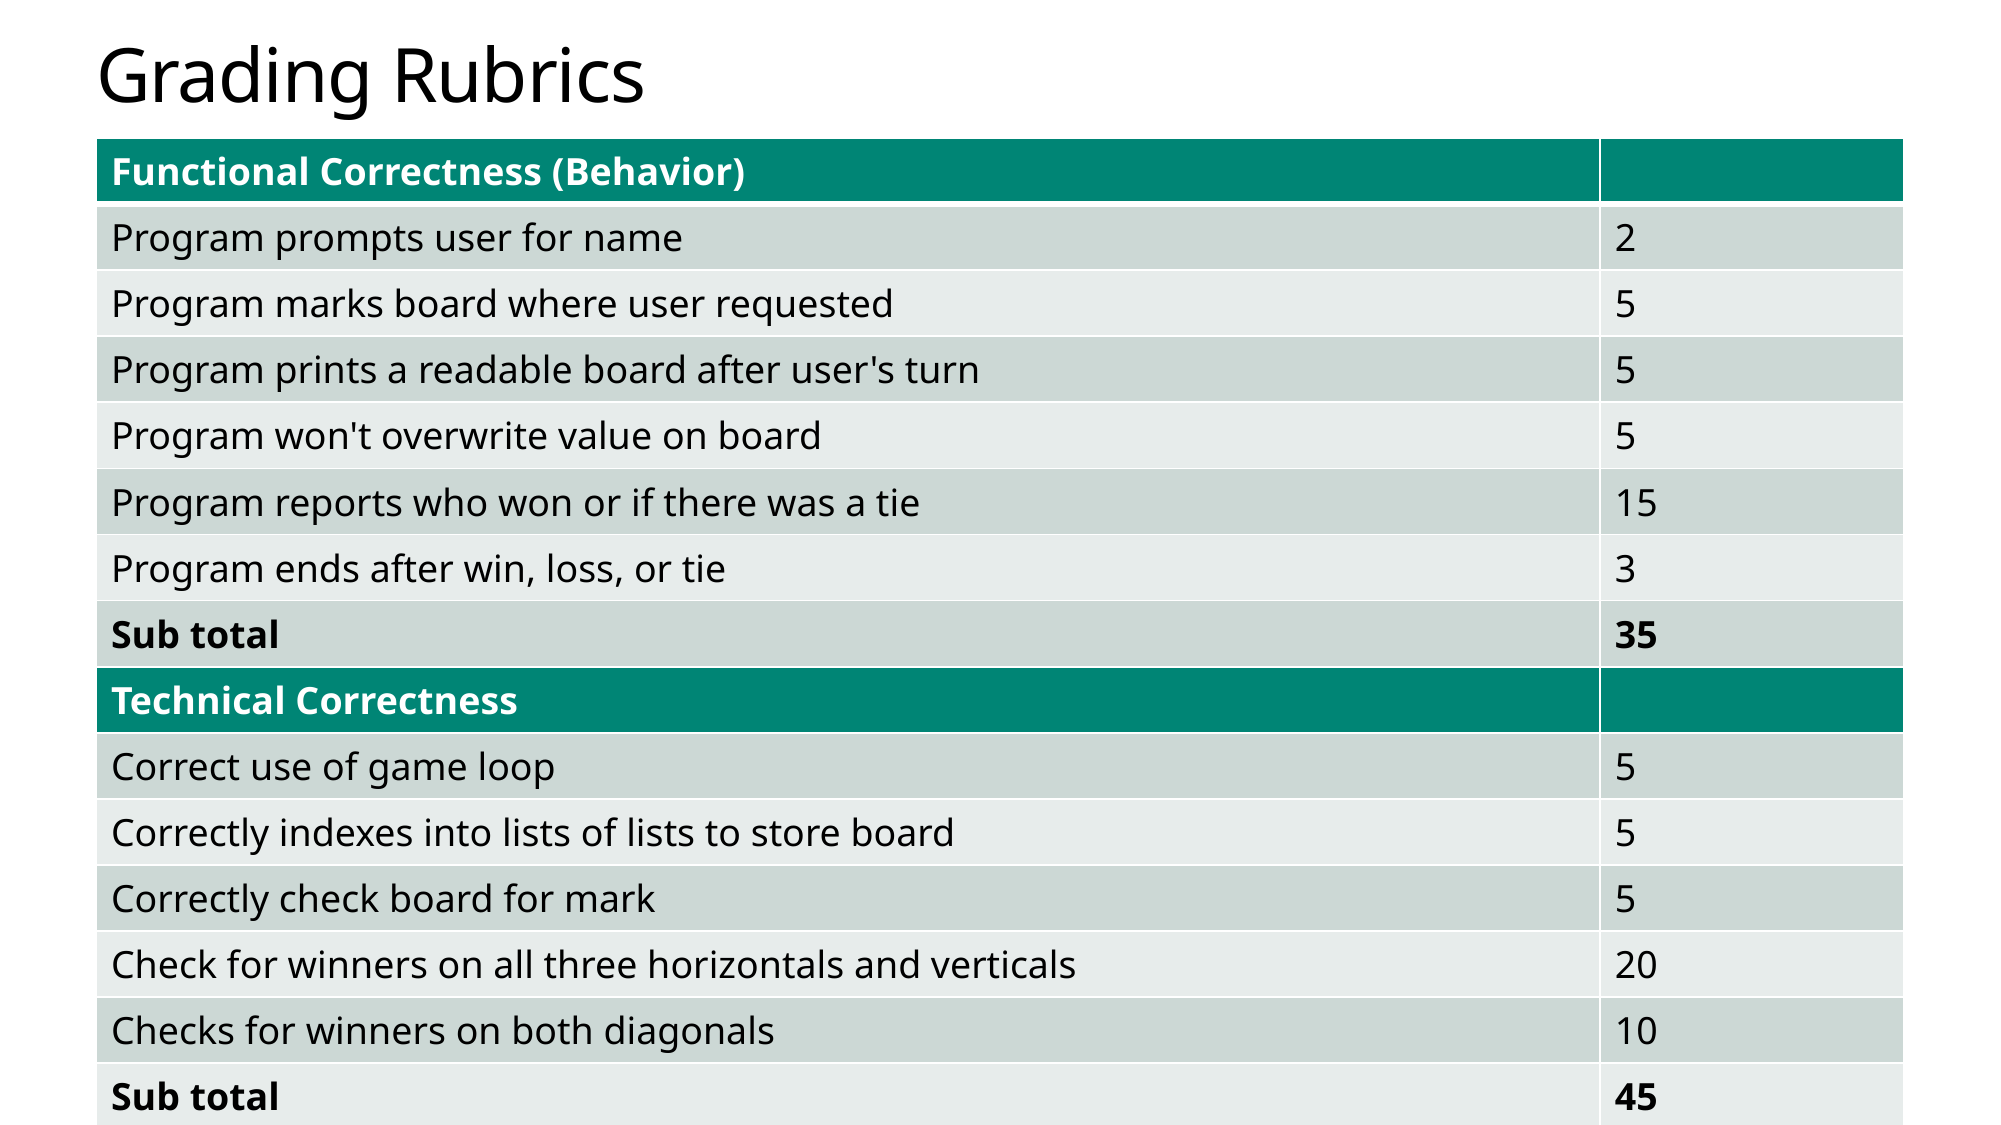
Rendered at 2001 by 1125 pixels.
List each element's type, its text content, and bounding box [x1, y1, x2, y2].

table_cell 15 [1601, 469, 1903, 534]
table_cell Correct use of game loop [97, 734, 1599, 798]
table_cell 10 [1601, 998, 1903, 1062]
table_cell Program prompts user for name [97, 207, 1599, 269]
table_cell Program ends after win, loss, or tie [97, 535, 1599, 600]
table_cell Program reports who won or if there was a tie [97, 469, 1599, 534]
table_cell 5 [1601, 337, 1903, 401]
table_cell Sub total [97, 601, 1599, 666]
table_cell Technical Correctness [97, 668, 1599, 732]
table_cell [1601, 668, 1903, 732]
table_cell 2 [1601, 207, 1903, 269]
table_cell Sub total [97, 1064, 1599, 1125]
table_cell Program marks board where user requested [97, 271, 1599, 335]
table_cell Check for winners on all three horizontals and verticals [97, 932, 1599, 996]
table_cell Program prints a readable board after user's turn [97, 337, 1599, 401]
table_cell Correctly check board for mark [97, 866, 1599, 930]
table_cell 5 [1601, 866, 1903, 930]
table_cell 45 [1601, 1064, 1903, 1125]
table_cell 3 [1601, 535, 1903, 600]
table_cell Checks for winners on both diagonals [97, 998, 1599, 1062]
title Grading Rubrics [96, 26, 1904, 118]
table_header [1601, 139, 1903, 201]
table_cell 5 [1601, 800, 1903, 864]
table_cell Program won't overwrite value on board [97, 403, 1599, 468]
table_cell 5 [1601, 271, 1903, 335]
table_cell 20 [1601, 932, 1903, 996]
table_cell Correctly indexes into lists of lists to store board [97, 800, 1599, 864]
table_cell 5 [1601, 734, 1903, 798]
table_cell 5 [1601, 403, 1903, 468]
table_cell 35 [1601, 601, 1903, 666]
table_header Functional Correctness (Behavior) [97, 139, 1599, 201]
